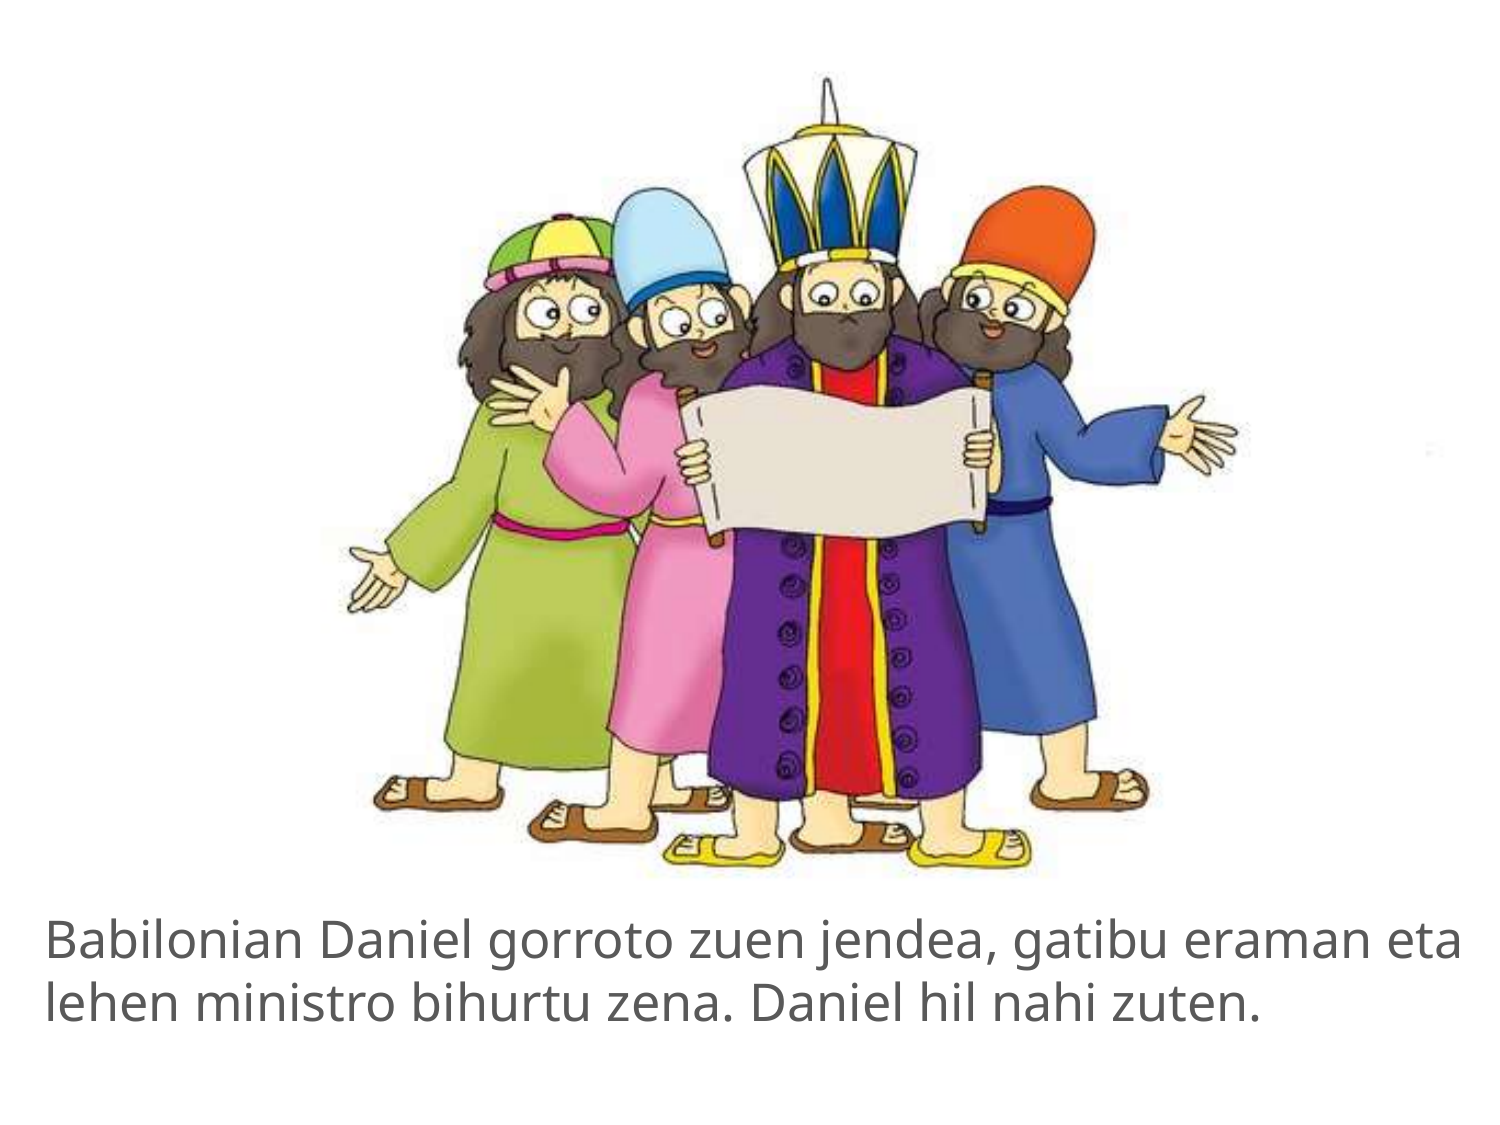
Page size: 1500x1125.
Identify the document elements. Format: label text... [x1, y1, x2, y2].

picture [40, 1, 1466, 894]
text_box Babilonian Daniel gorroto zuen jendea, gatibu eraman eta lehen ministro bihurtu zena. Daniel hil nahi zuten. [29, 898, 1500, 1039]
